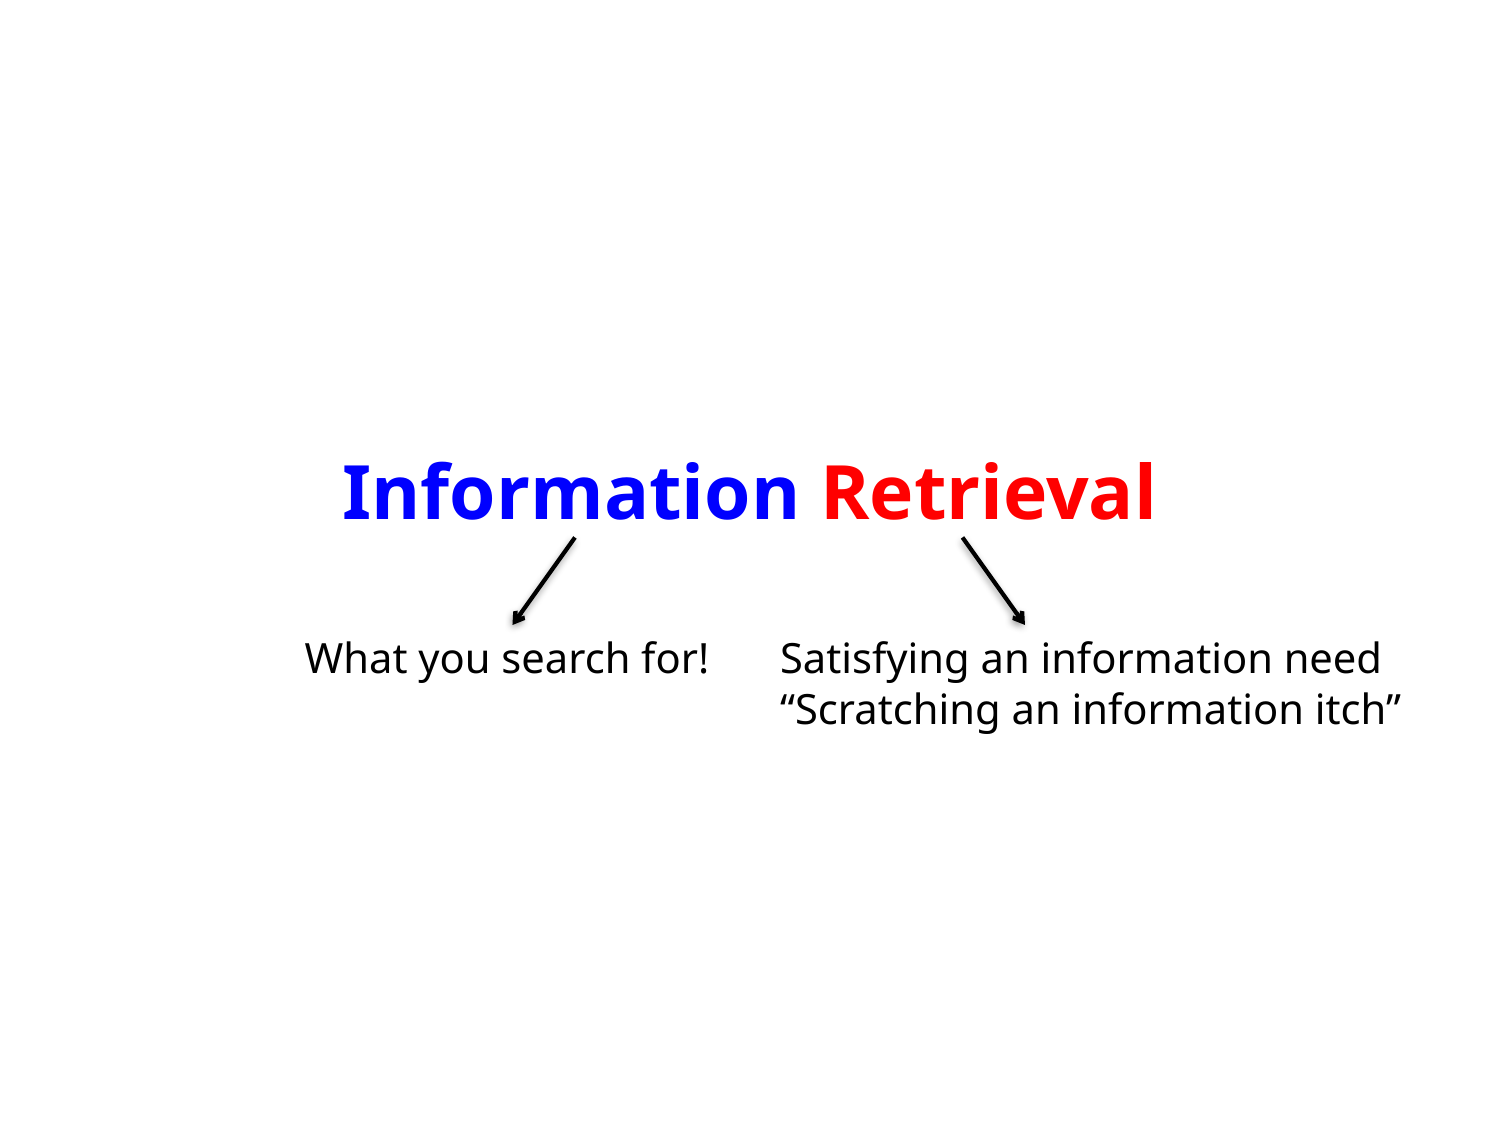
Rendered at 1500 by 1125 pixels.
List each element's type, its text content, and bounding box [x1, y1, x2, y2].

text_box Satisfying an information need “Scratching an information itch” [765, 624, 1416, 790]
text_box What you search for! [289, 624, 725, 740]
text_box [499, 549, 588, 613]
text_box Information Retrieval [24, 437, 1475, 543]
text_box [949, 549, 1038, 613]
